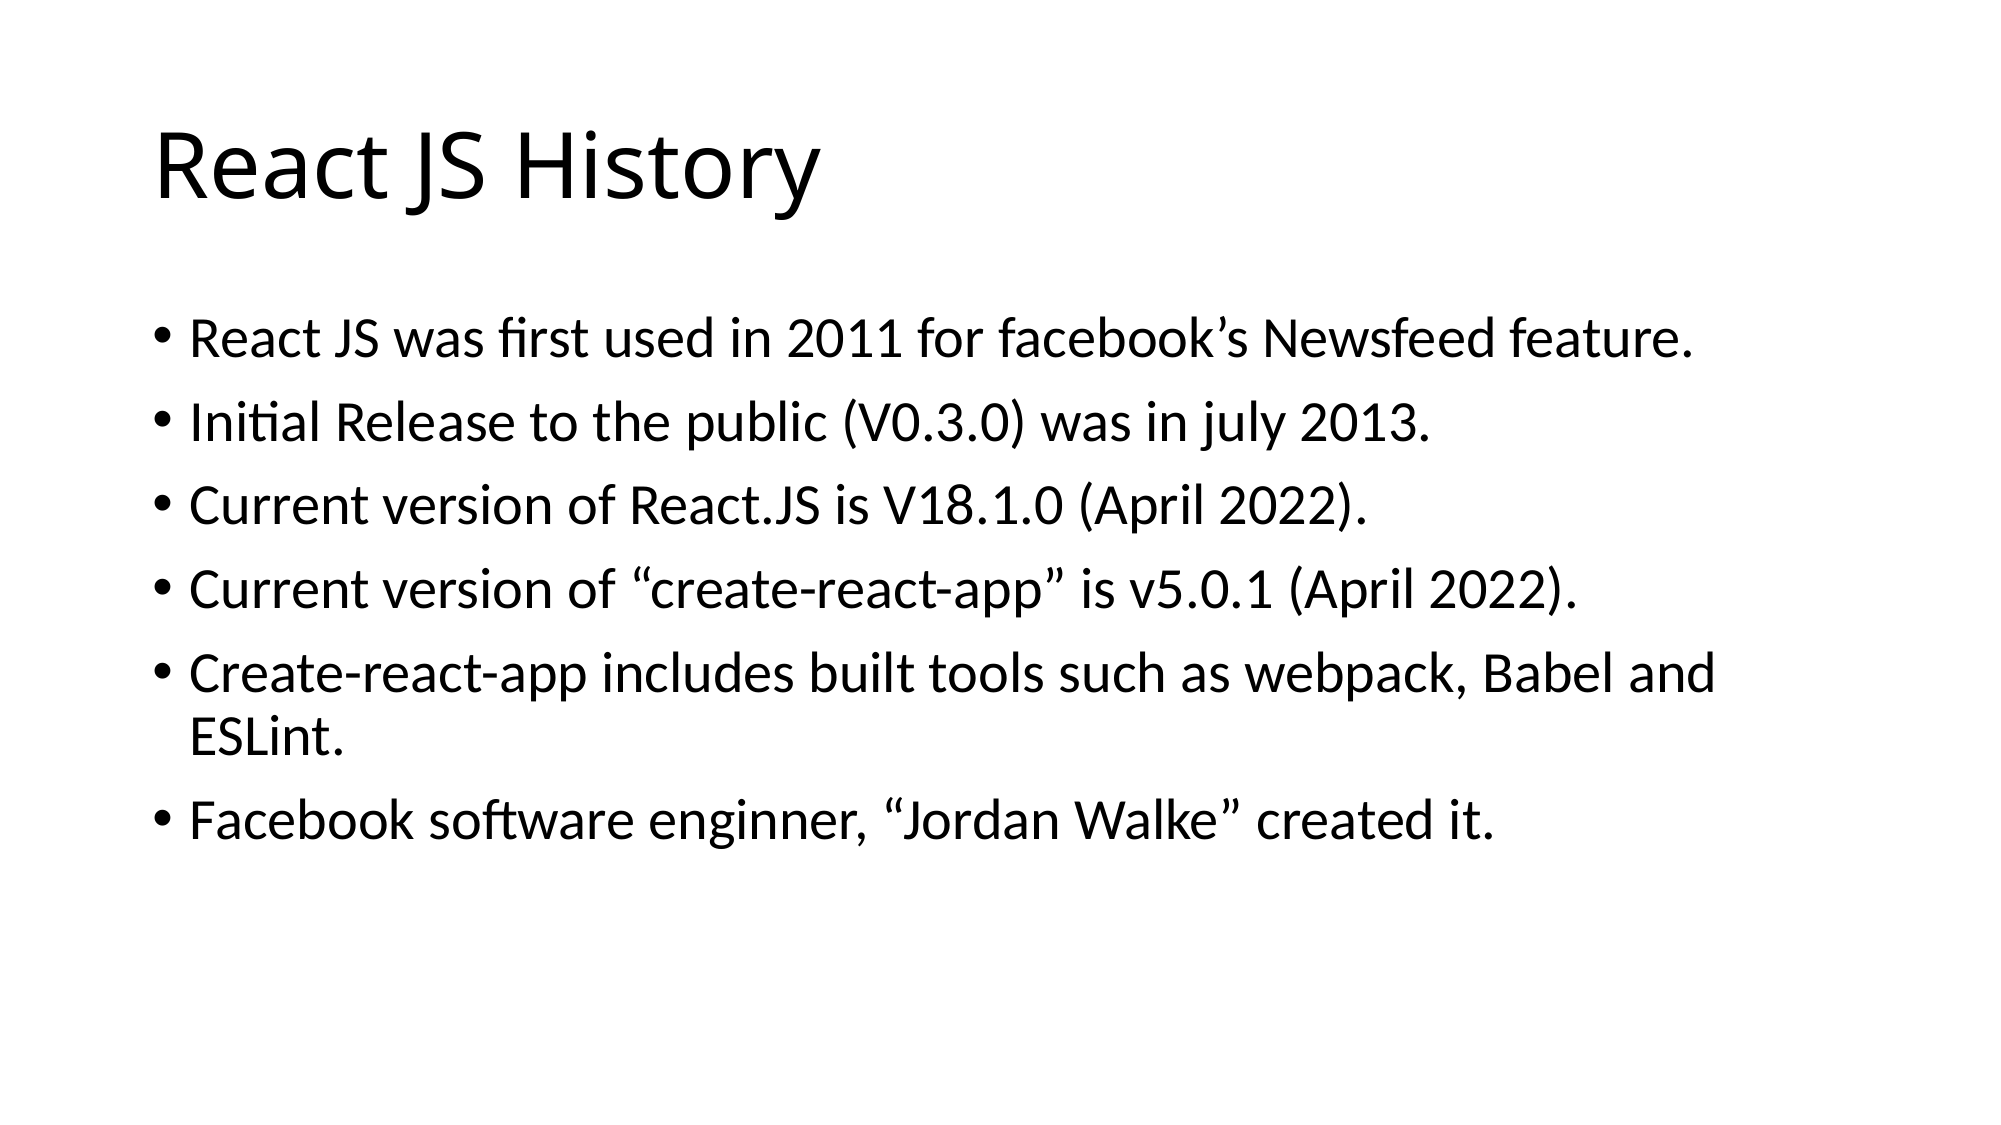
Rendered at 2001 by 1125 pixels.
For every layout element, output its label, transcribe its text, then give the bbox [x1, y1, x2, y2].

list React JS was first used in 2011 for facebook’s Newsfeed feature. Initial Release to the public (V0.3.0) was in july 2013. Current version of React.JS is V18.1.0 (April 2022). Current version of “create-react-app” is v5.0.1 (April 2022). Create-react-app includes built tools such as webpack, Babel and ESLint. Facebook software enginner, “Jordan Walke” created it. [137, 299, 1863, 1014]
title React JS History [137, 59, 1863, 278]
